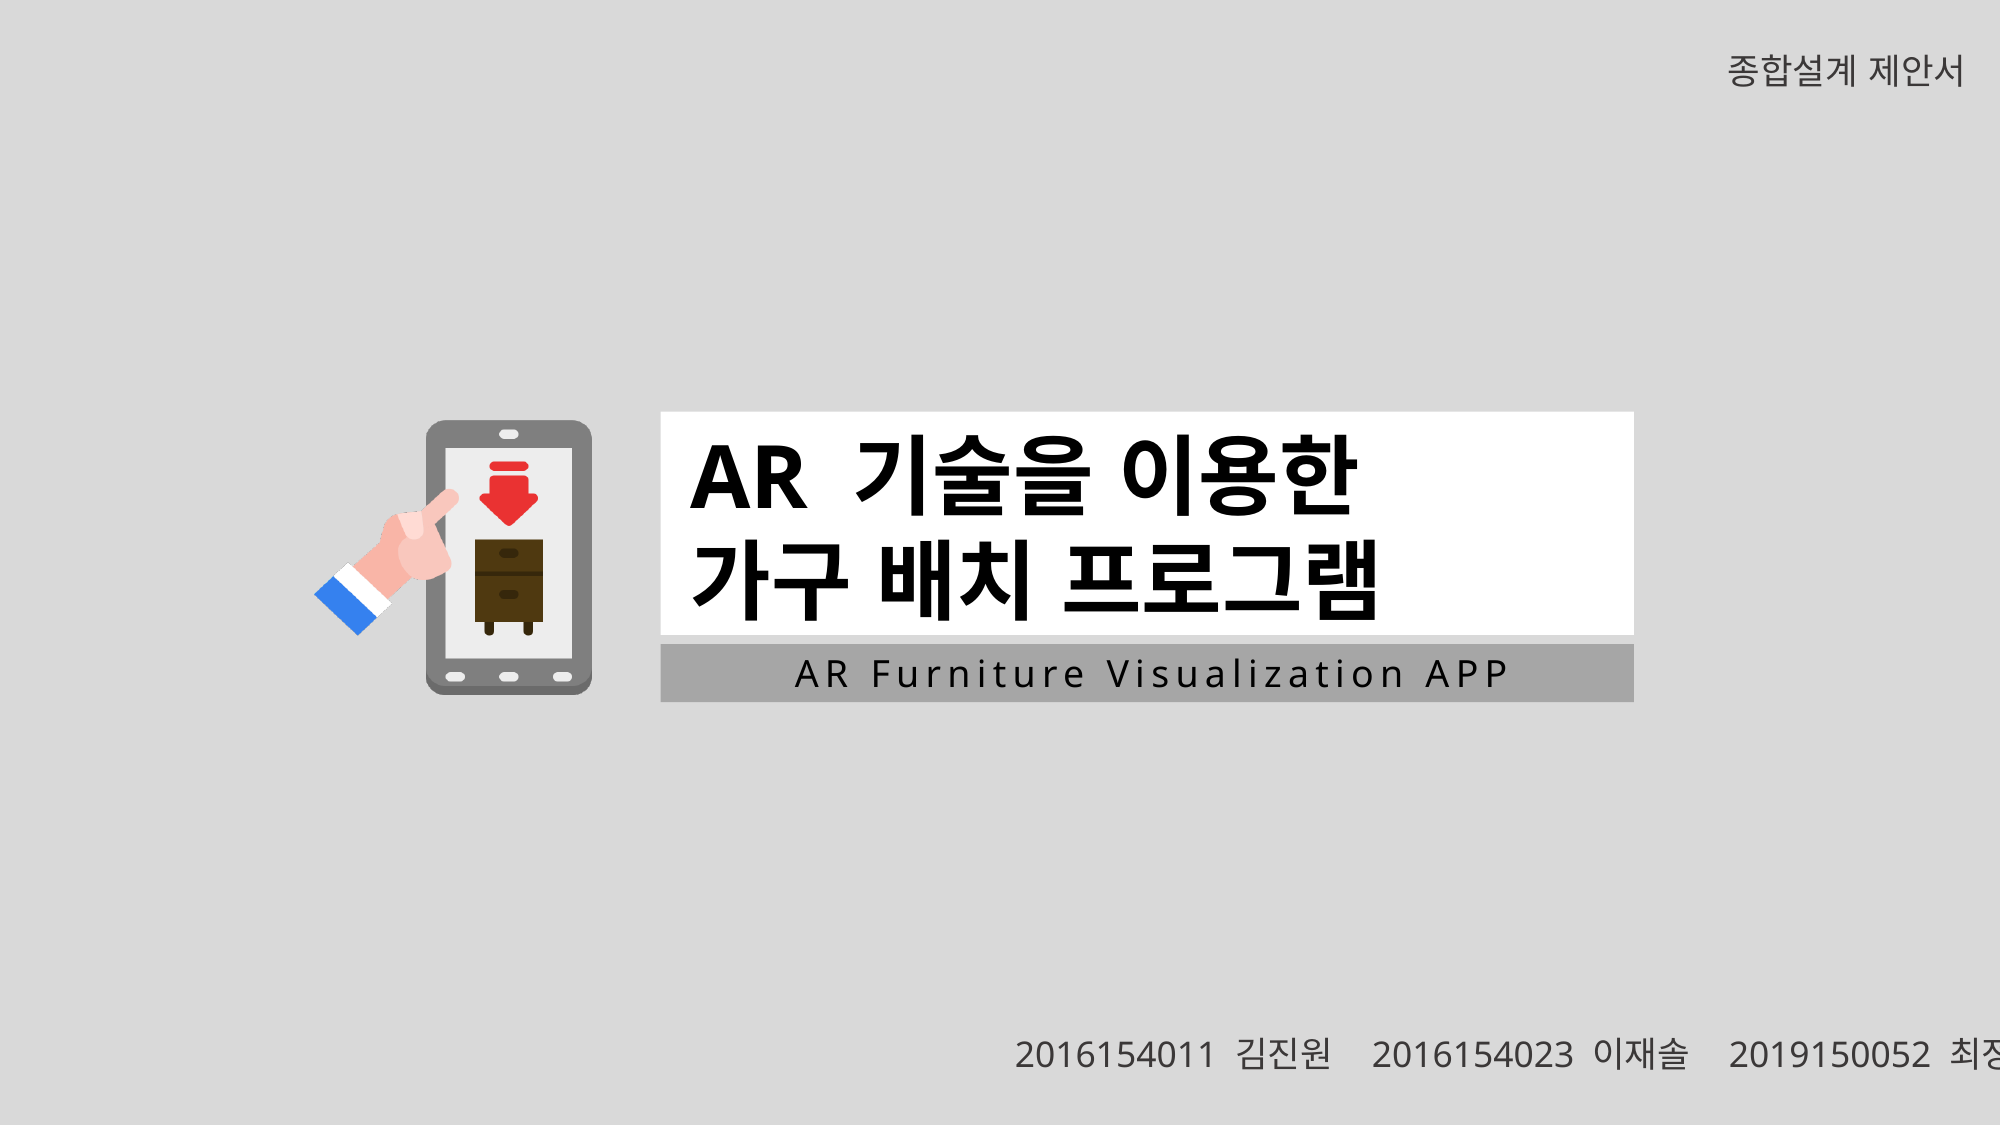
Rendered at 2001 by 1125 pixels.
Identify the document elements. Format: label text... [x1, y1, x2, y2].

text_box [660, 643, 780, 703]
text_box [1525, 643, 1635, 703]
text_box 종합설계 제안서 [1712, 41, 2000, 99]
text_box AR 기술을 이용한 가구 배치 프로그램 [675, 414, 1618, 639]
text_box AR Furniture Visualization APP [780, 642, 1525, 703]
text_box [660, 411, 1635, 636]
picture [299, 411, 611, 704]
text_box 2016154011 김진원 2016154023 이재솔 2019150052 최정인 [999, 1024, 2000, 1082]
